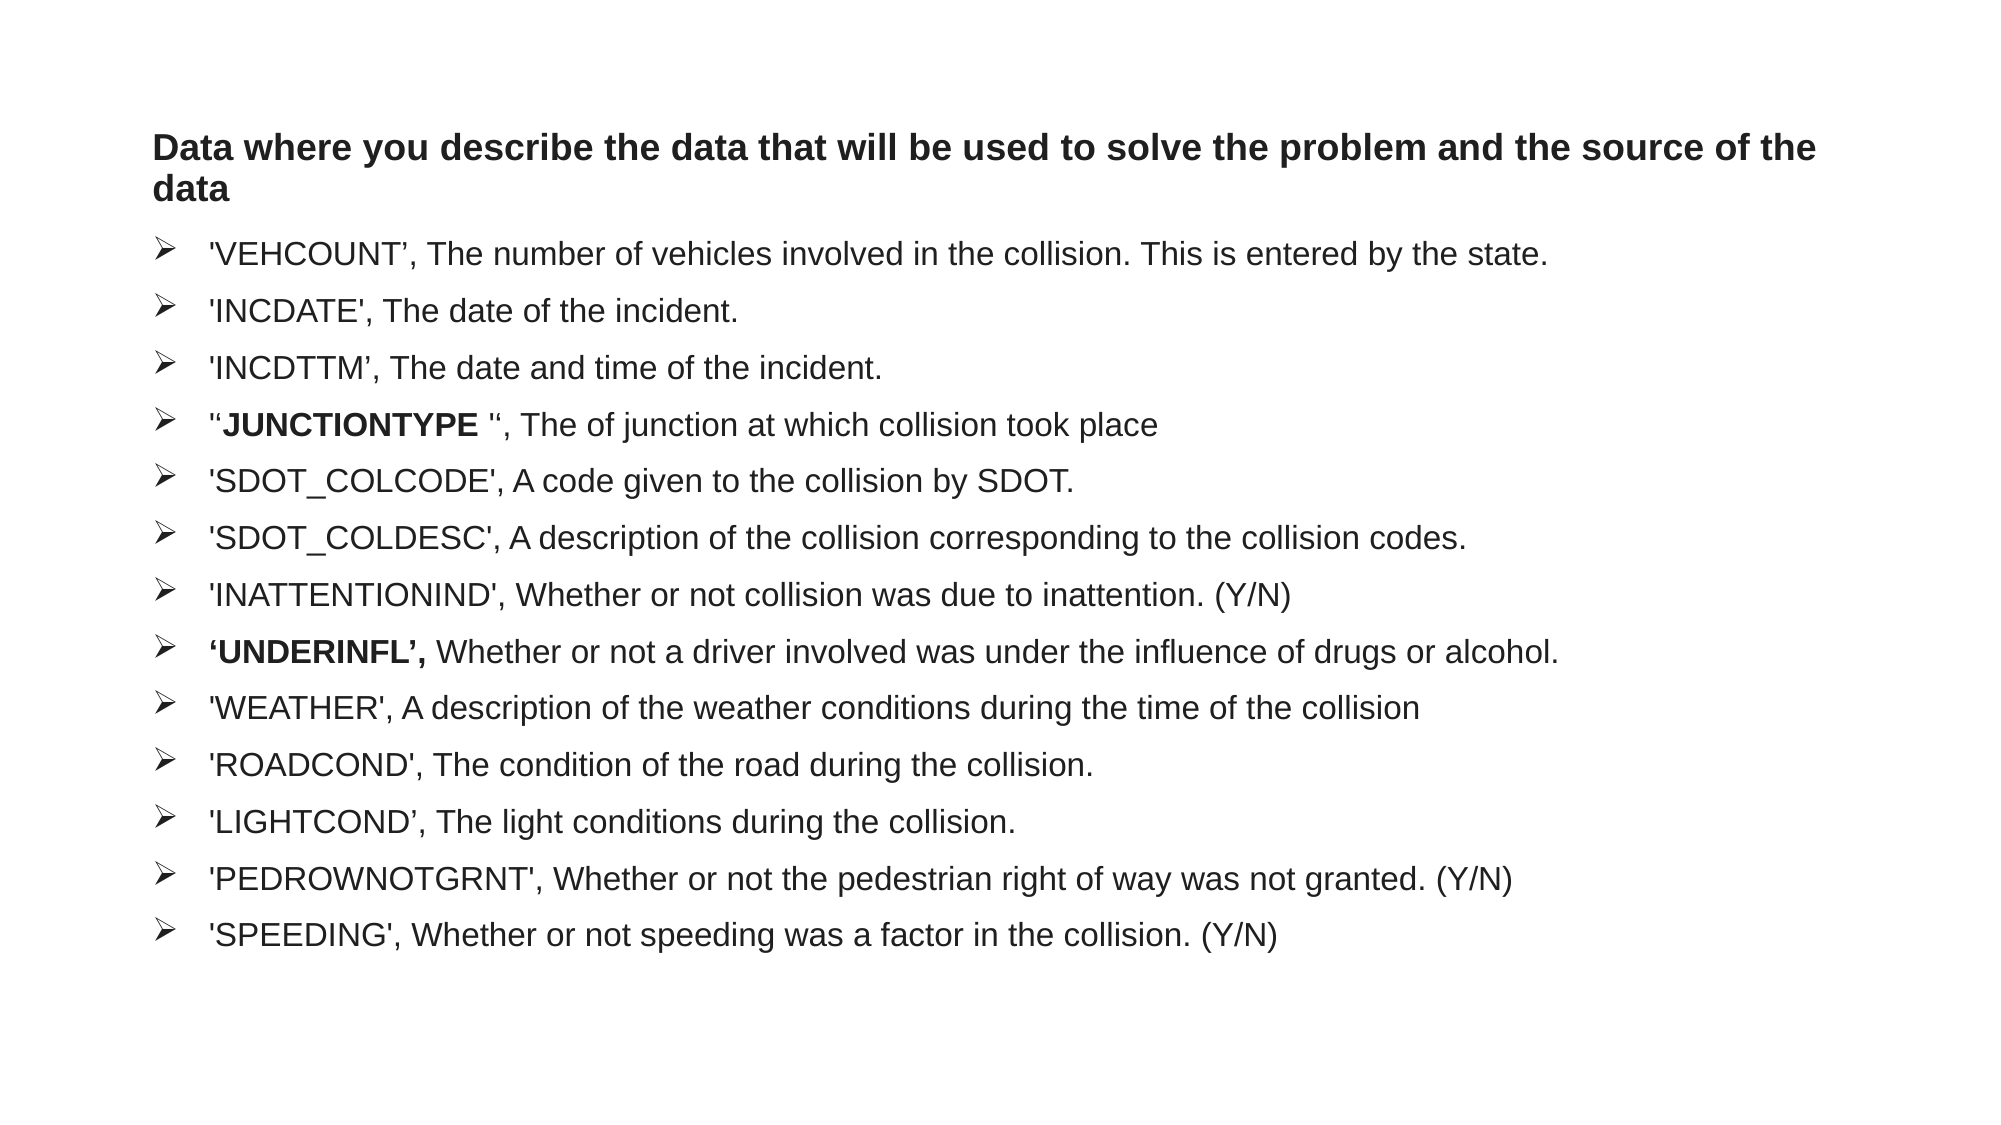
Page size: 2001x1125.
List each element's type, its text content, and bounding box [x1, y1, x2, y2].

list 'VEHCOUNT’, The number of vehicles involved in the collision. This is entered by the state. 'INCDATE', The date of the incident. 'INCDTTM’, The date and time of the incident. '‘JUNCTIONTYPE '‘, The of junction at which collision took place 'SDOT_COLCODE', A code given to the collision by SDOT. 'SDOT_COLDESC', A description of the collision corresponding to the collision codes. 'INATTENTIONIND', Whether or not collision was due to inattention. (Y/N) ‘UNDERINFL’, Whether or not a driver involved was under the influence of drugs or alcohol. 'WEATHER', A description of the weather conditions during the time of the collision 'ROADCOND', The condition of the road during the collision. 'LIGHTCOND’, The light conditions during the collision. 'PEDROWNOTGRNT', Whether or not the pedestrian right of way was not granted. (Y/N) 'SPEEDING', Whether or not speeding was a factor in the collision. (Y/N) [137, 229, 1863, 944]
title Data where you describe the data that will be used to solve the problem and the source of the data [137, 59, 1863, 229]
